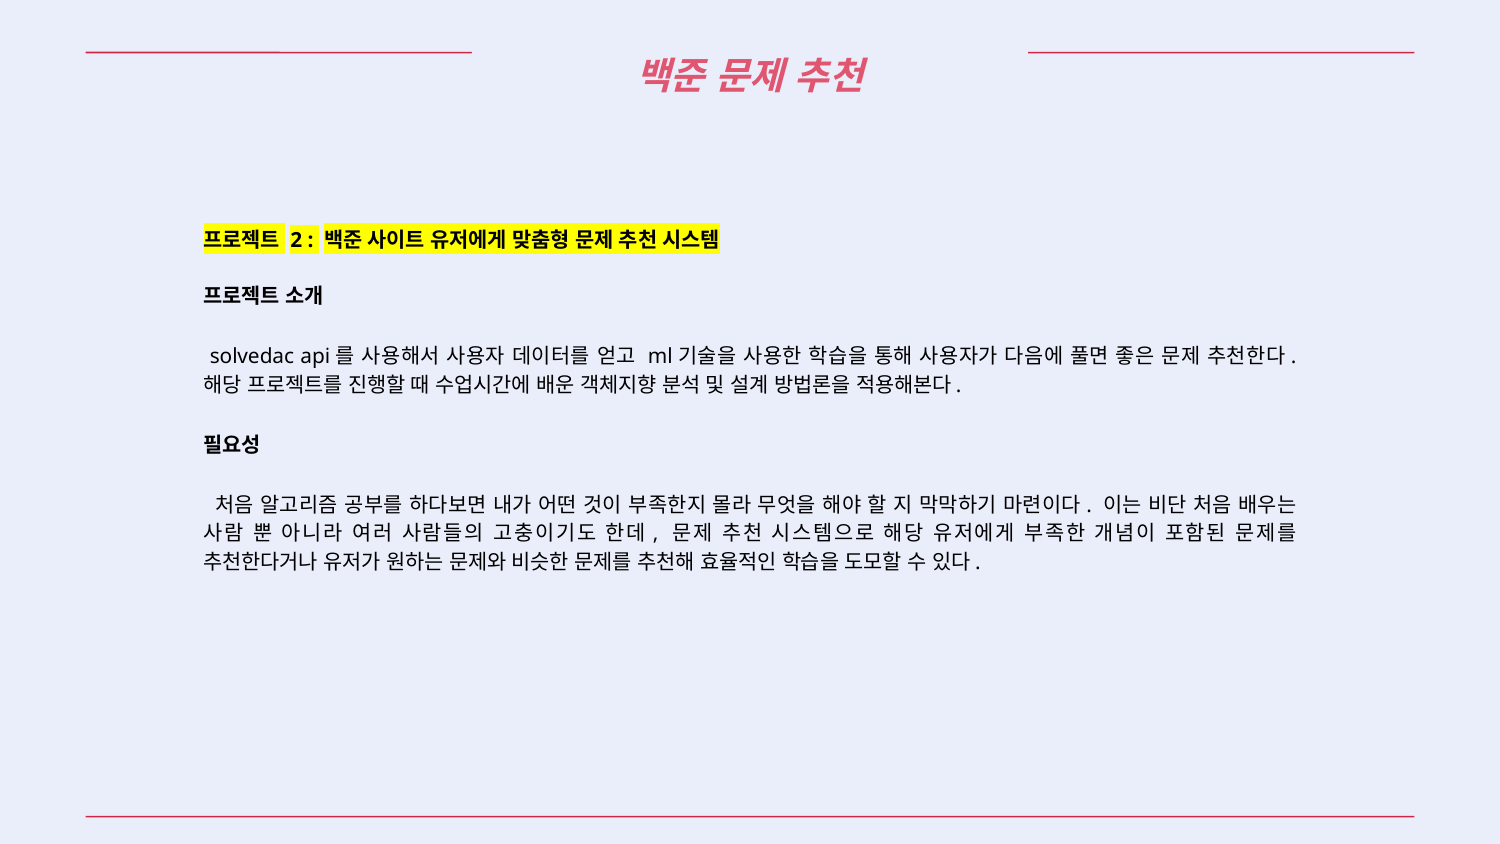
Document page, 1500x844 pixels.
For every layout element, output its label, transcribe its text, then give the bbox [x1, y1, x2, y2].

text_box 프로젝트 2 : 백준 사이트 유저에게 맞춤형 문제 추천 시스템 프로젝트 소개 solvedac api를 사용해서 사용자 데이터를 얻고 ml기술을 사용한 학습을 통해 사용자가 다음에 풀면 좋은 문제 추천한다. 해당 프로젝트를 진행할 때 수업시간에 배운 객체지향 분석 및 설계 방법론을 적용해본다. 필요성 처음 알고리즘 공부를 하다보면 내가 어떤 것이 부족한지 몰라 무엇을 해야 할 지 막막하기 마련이다. 이는 비단 처음 배우는 사람 뿐 아니라 여러 사람들의 고충이기도 한데, 문제 추천 시스템으로 해당 유저에게 부족한 개념이 포함된 문제를 추천한다거나 유저가 원하는 문제와 비슷한 문제를 추천해 효율적인 학습을 도모할 수 있다. [188, 231, 1311, 589]
text_box 백준 문제 추천 [471, 24, 1028, 70]
